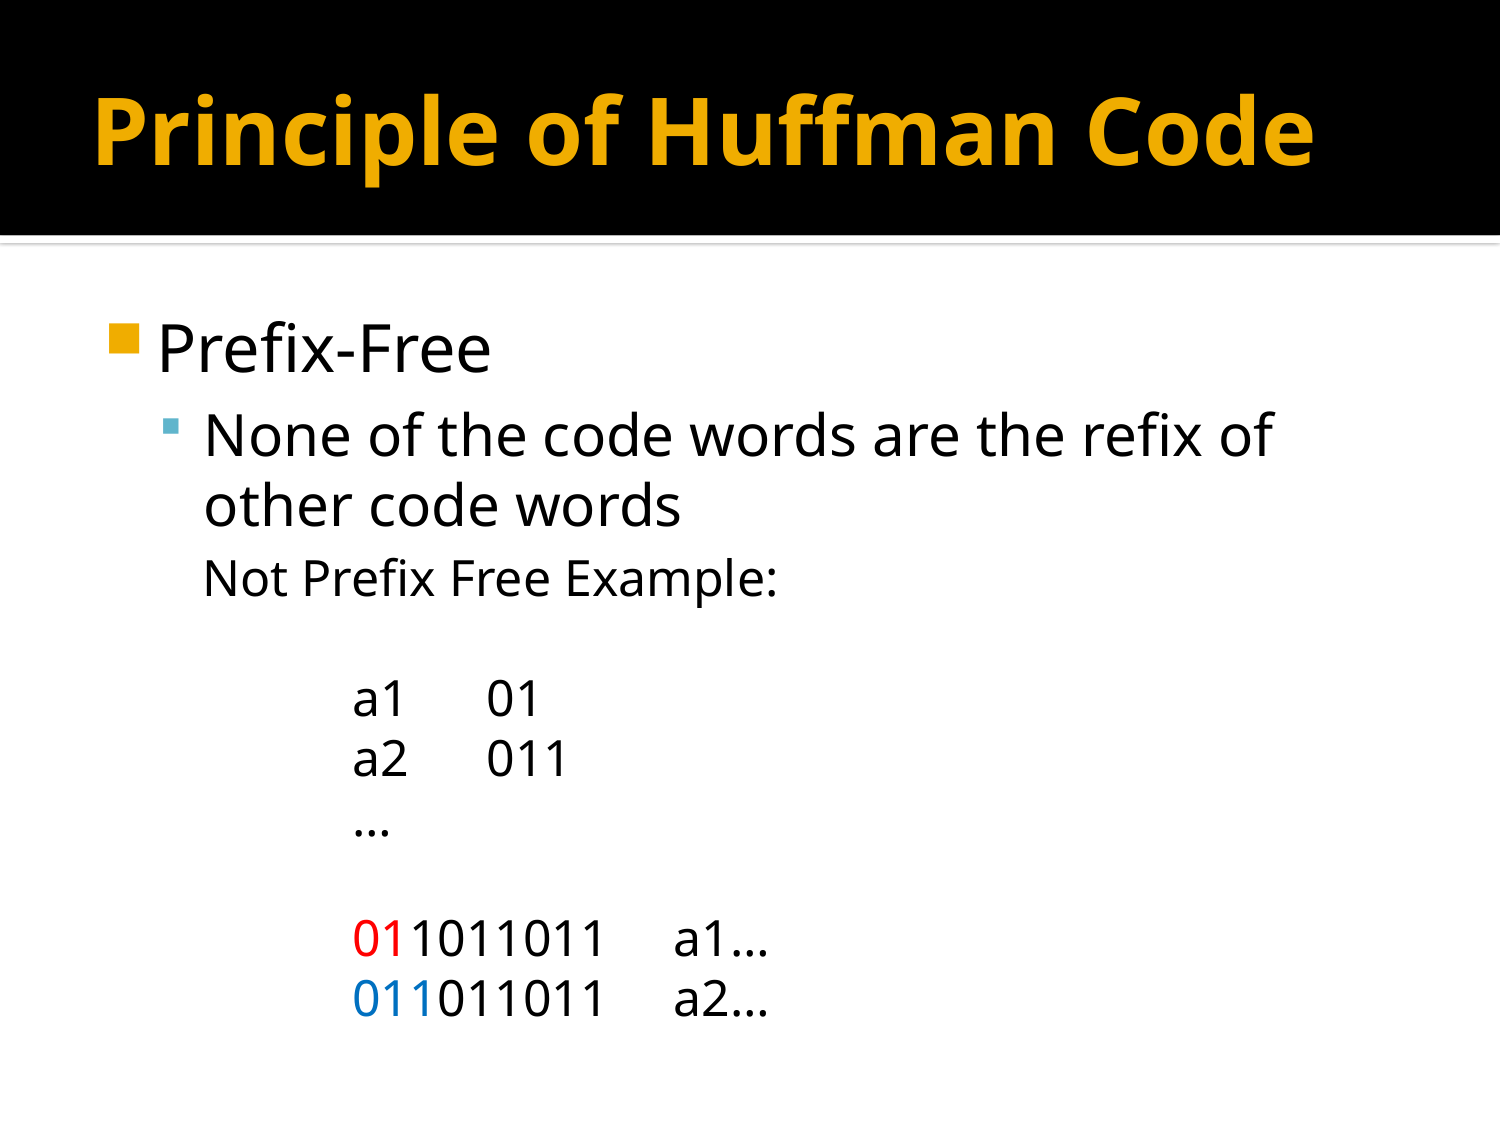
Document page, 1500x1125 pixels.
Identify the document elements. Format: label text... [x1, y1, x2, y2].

text_box Not Prefix Free Example: a1 01 a2 011 … 011011011 a1… 011011011 a2… [187, 539, 1288, 1095]
list Prefix-Free None of the code words are the refix of other code words [75, 291, 1425, 1050]
title Principle of Huffman Code [75, 25, 1425, 231]
